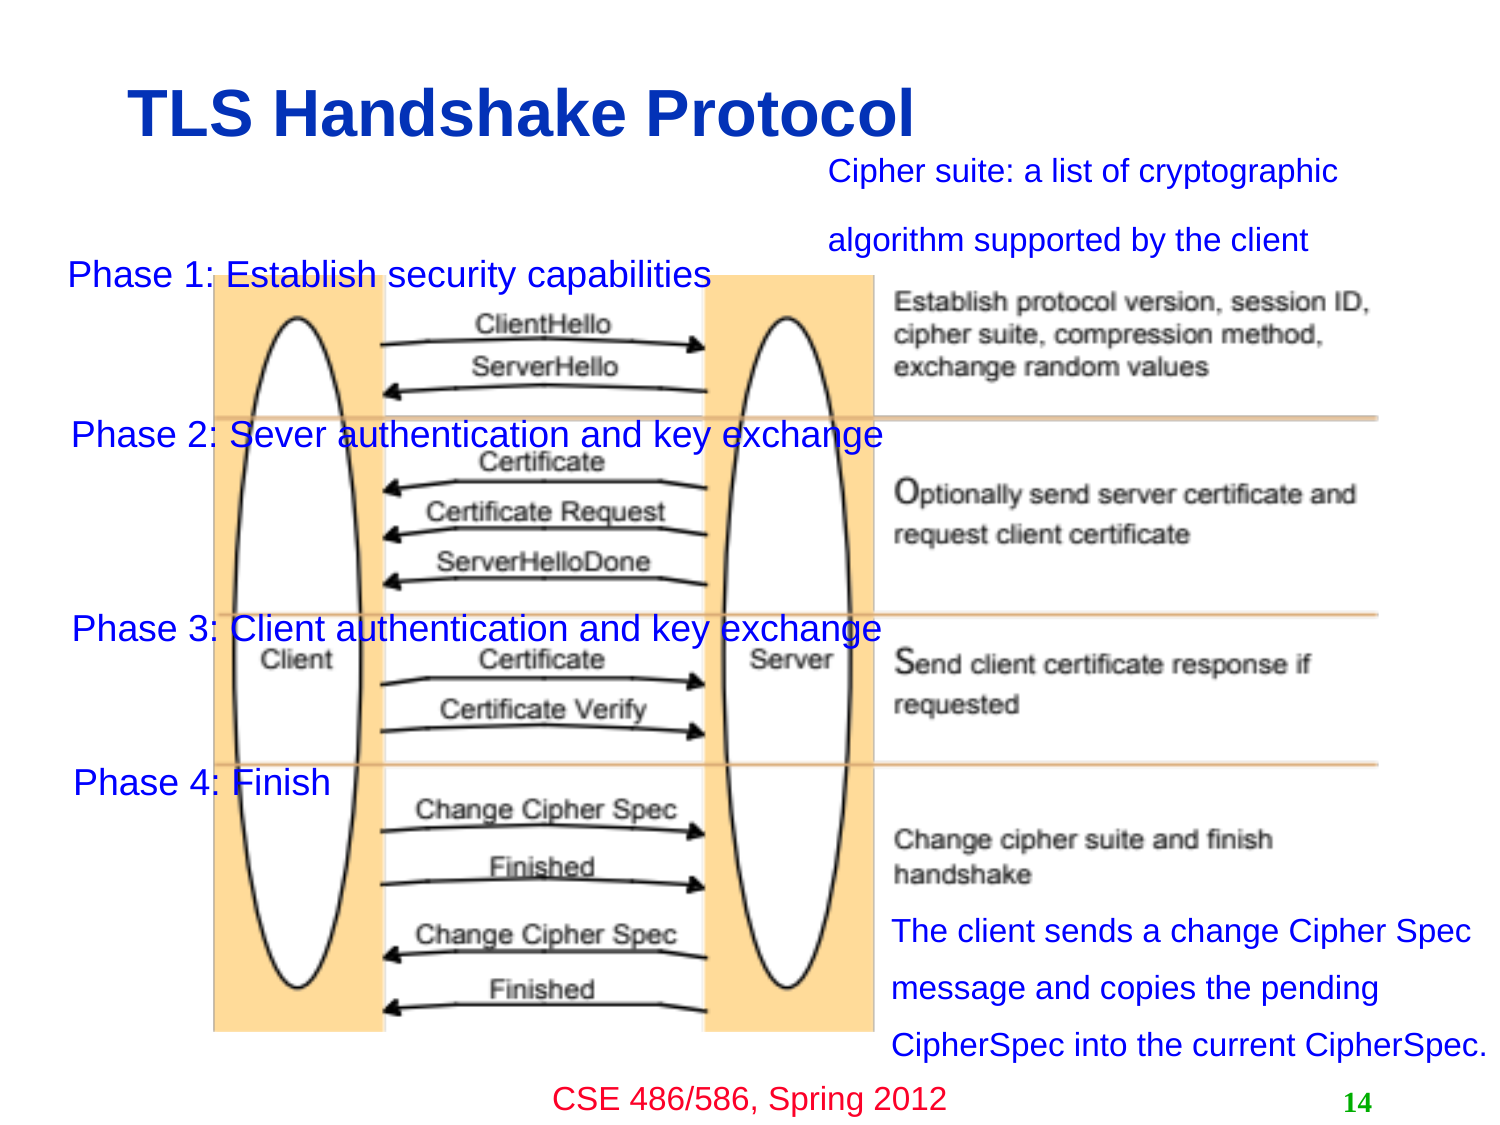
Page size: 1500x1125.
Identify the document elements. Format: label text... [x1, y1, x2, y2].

slide_number 14 [1074, 1076, 1388, 1125]
text_box Phase 3: Client authentication and key exchange [56, 596, 207, 657]
text_box Cipher suite: a list of cryptographic algorithm supported by the client [813, 141, 1355, 268]
text_box Phase 1: Establish security capabilities [52, 242, 727, 303]
text_box The client sends a change Cipher Spec message and copies the pending CipherSpec into the current CipherSpec. [876, 902, 1500, 1071]
title TLS Handshake Protocol [112, 53, 1310, 176]
text_box Phase 4: Finish [58, 751, 207, 811]
text_box Phase 2: Sever authentication and key exchange [55, 403, 207, 463]
picture [212, 274, 1388, 1032]
